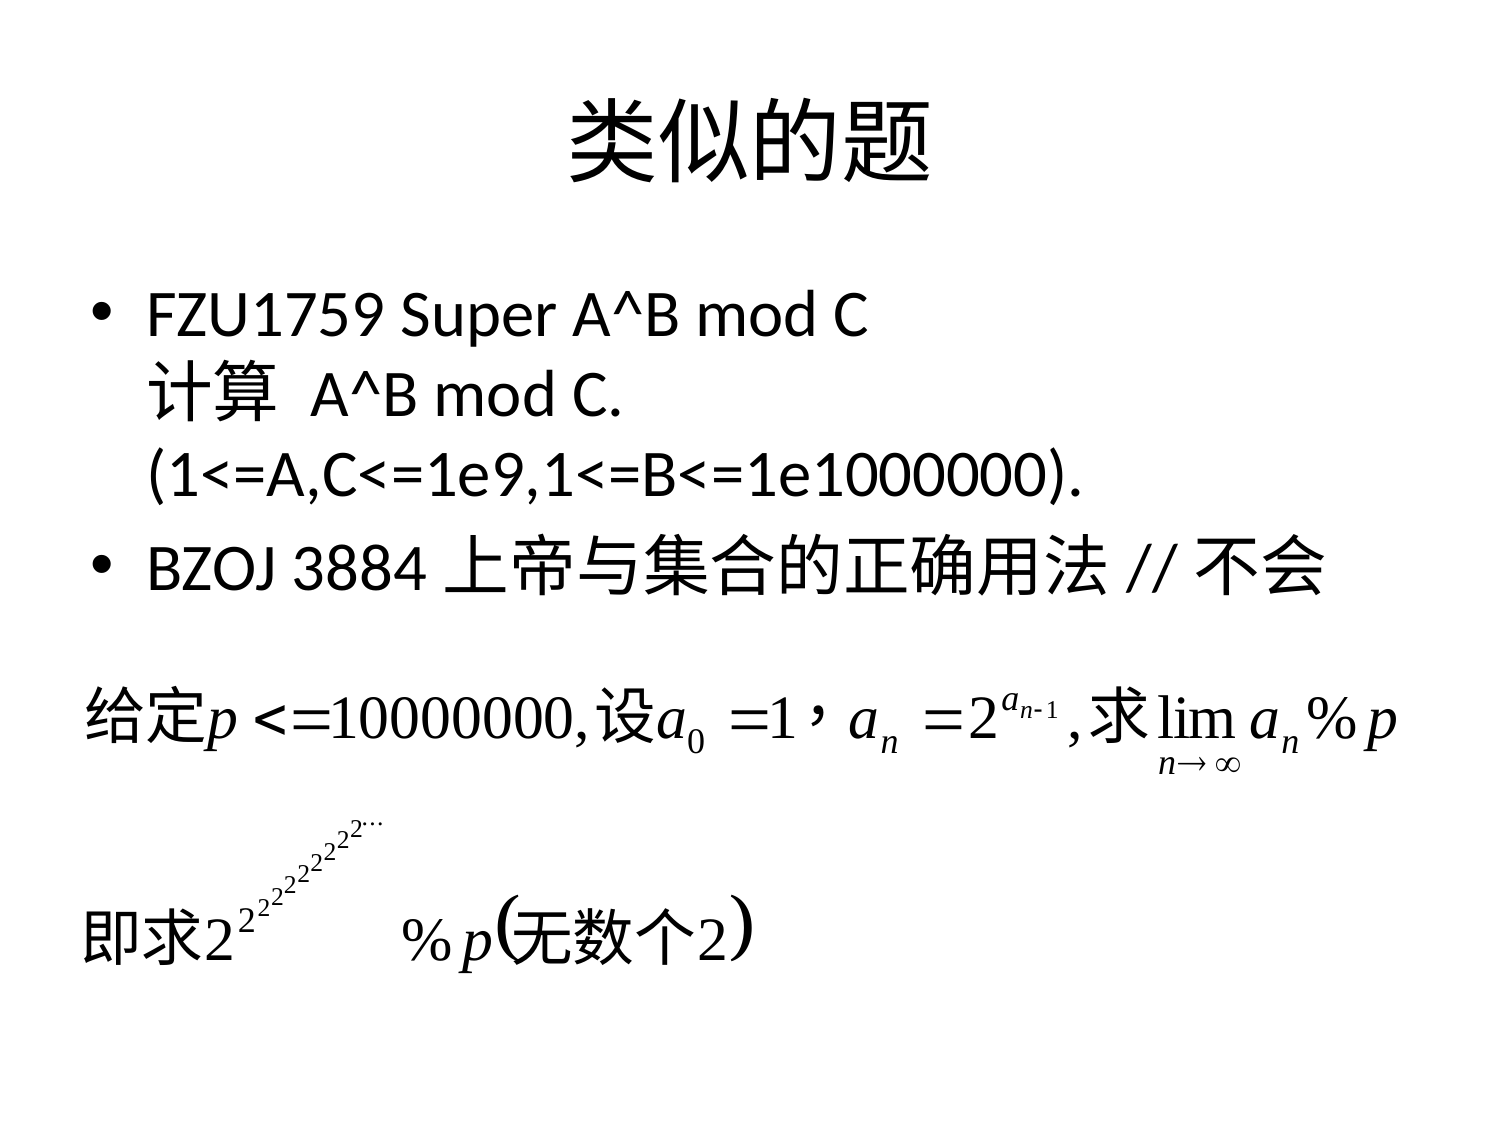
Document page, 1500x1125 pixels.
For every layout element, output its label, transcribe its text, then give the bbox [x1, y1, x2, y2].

list FZU1759 Super A^B mod C 计算 A^B mod C. (1<=A,C<=1e9,1<=B<=1e1000000). BZOJ 3884上帝与集合的正确用法//不会 [75, 262, 1425, 1005]
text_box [76, 668, 1410, 988]
title 类似的题 [75, 45, 1425, 233]
